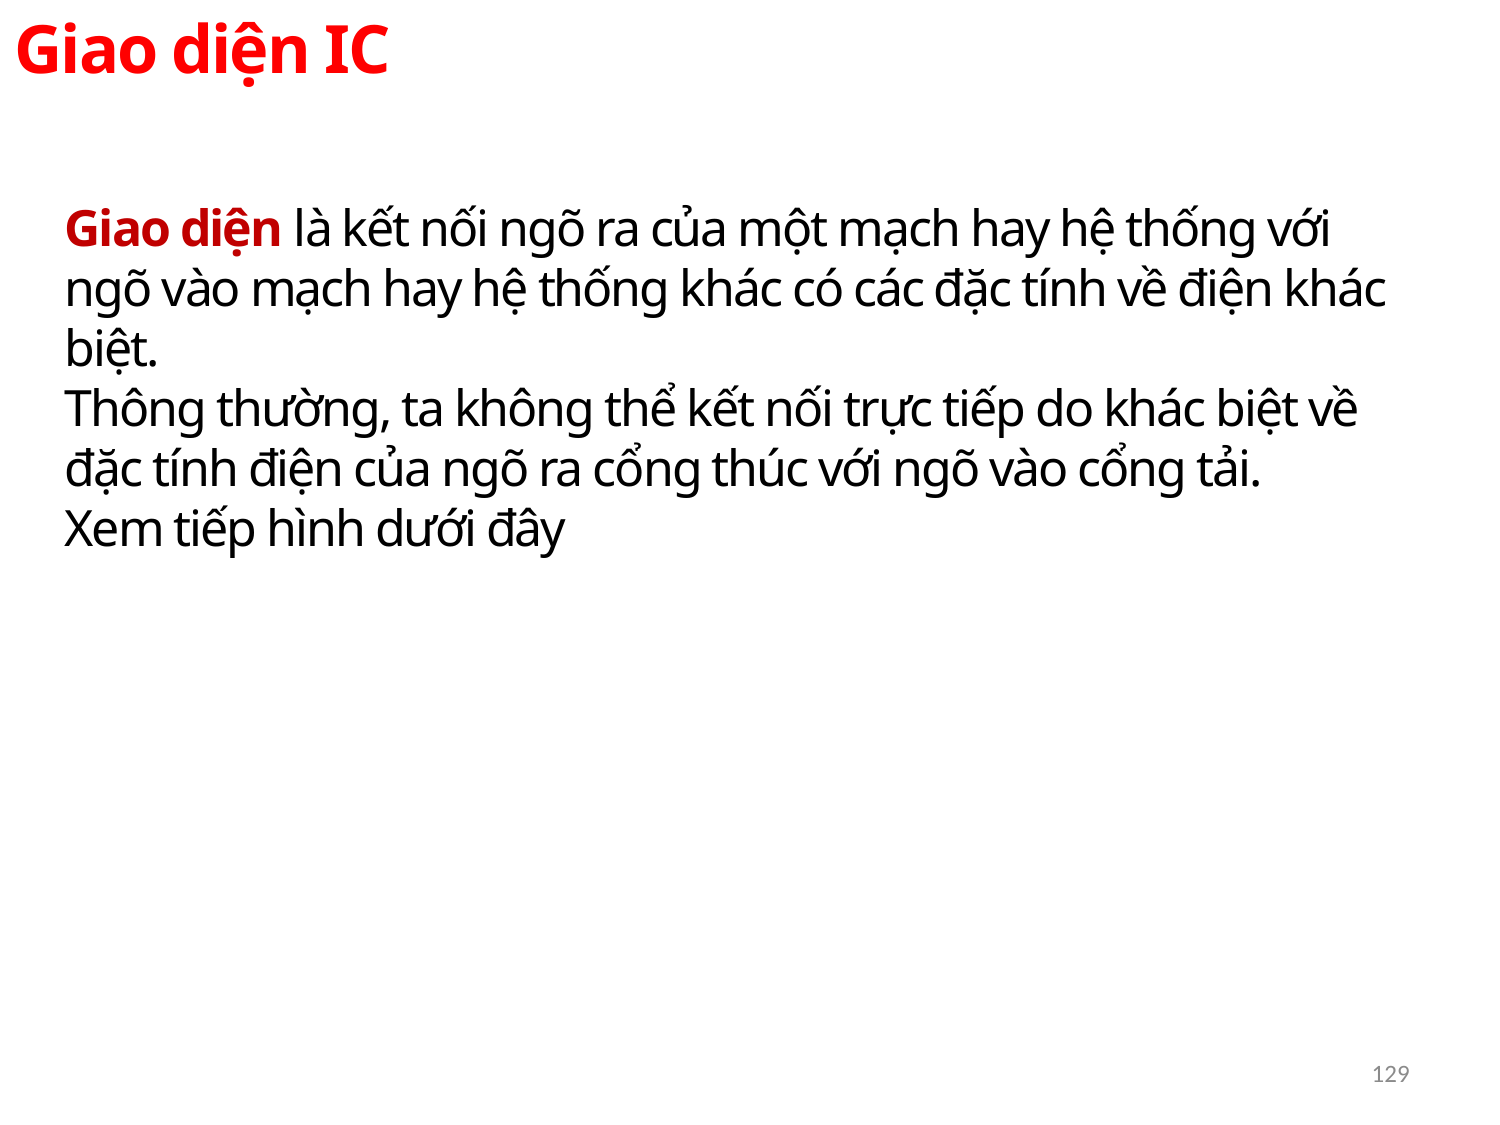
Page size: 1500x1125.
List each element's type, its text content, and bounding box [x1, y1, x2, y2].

text_box Giao diện là kết nối ngõ ra của một mạch hay hệ thống với ngõ vào mạch hay hệ thống khác có các đặc tính về điện khác biệt. Thông thường, ta không thể kết nối trực tiếp do khác biệt về đặc tính điện của ngõ ra cổng thúc với ngõ vào cổng tải. Xem tiếp hình dưới đây [50, 189, 1425, 565]
slide_number 129 [1074, 1042, 1425, 1103]
text_box Giao diện IC [0, 0, 1313, 95]
